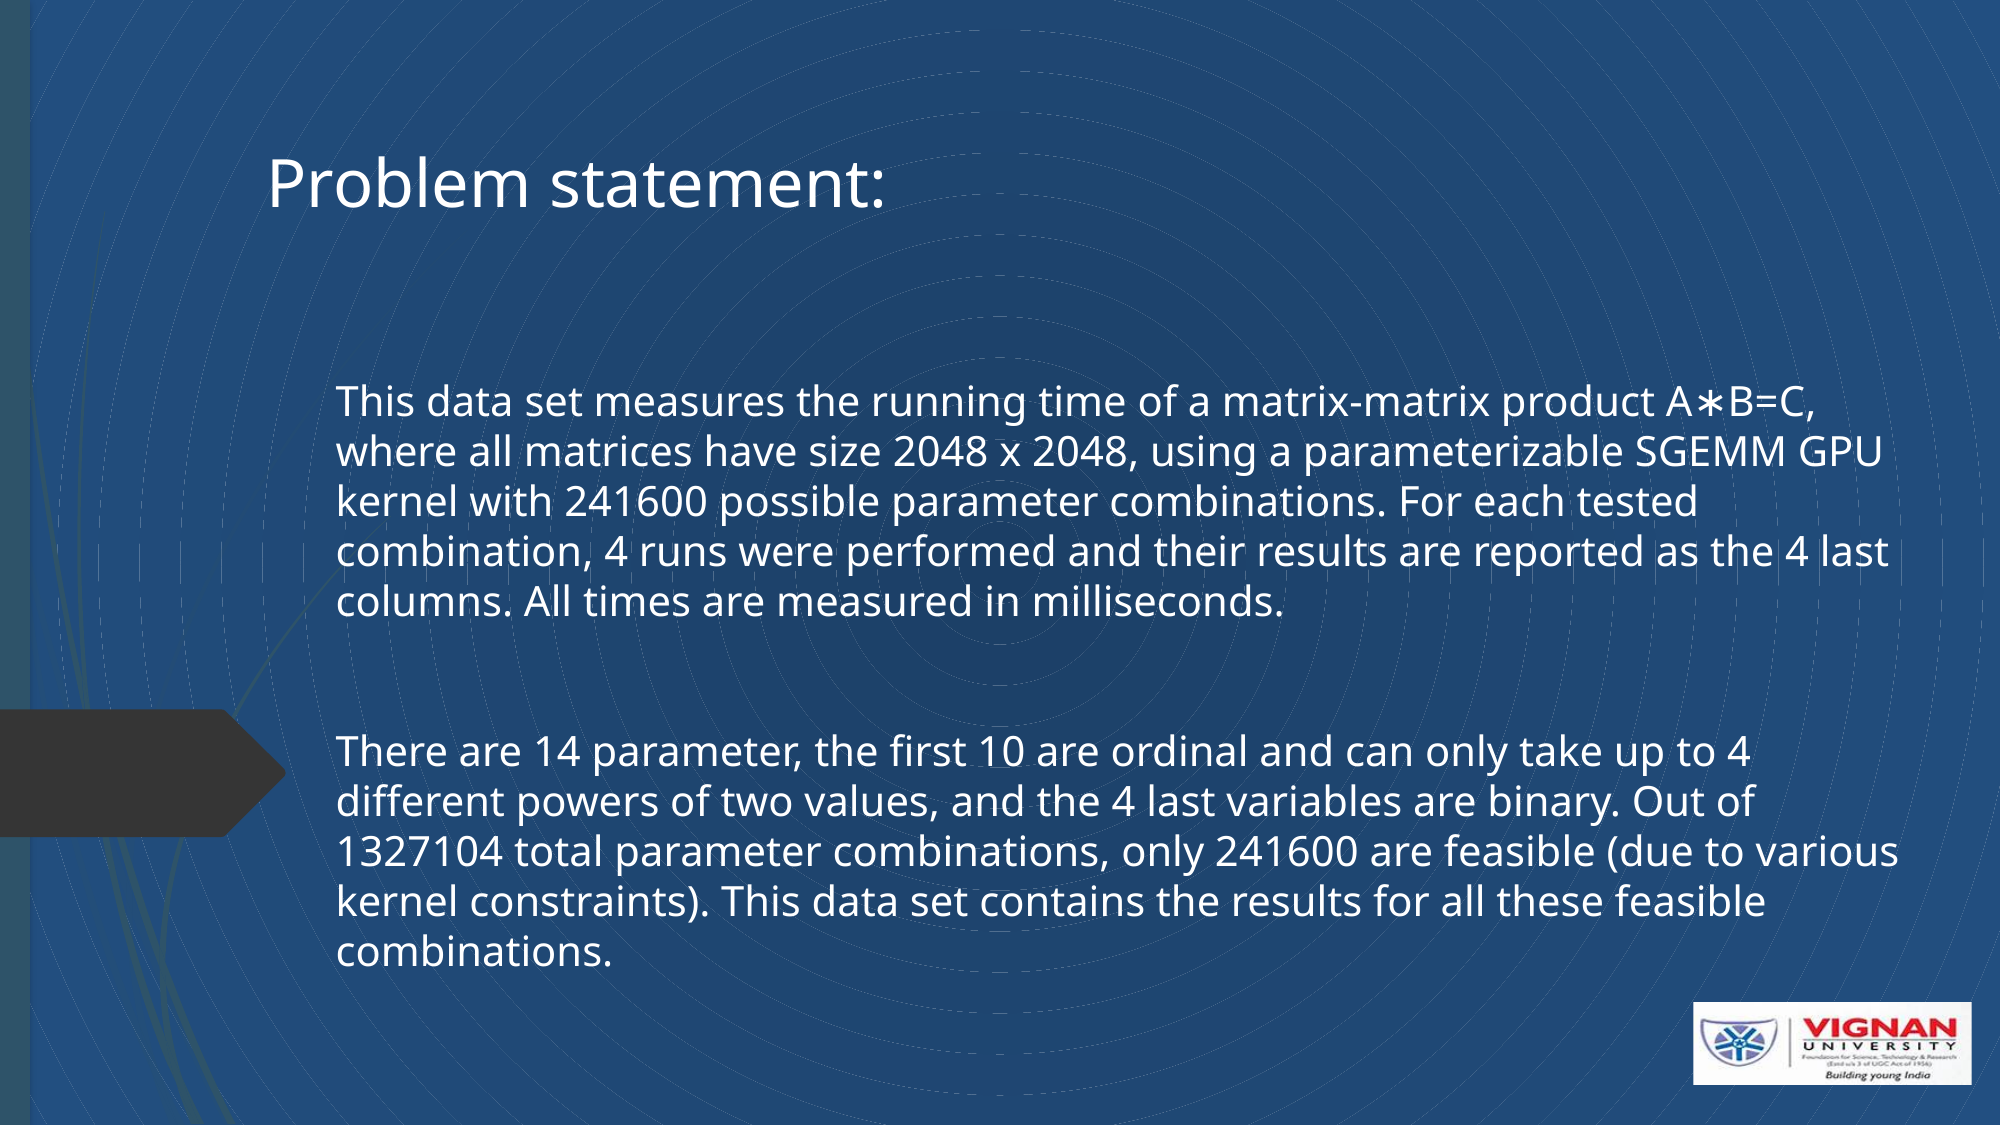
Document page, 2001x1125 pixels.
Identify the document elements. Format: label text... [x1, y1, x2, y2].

text_box Problem statement: [251, 132, 1252, 228]
picture [1693, 1001, 1972, 1086]
text_box This data set measures the running time of a matrix-matrix product A∗B=C, where all matrices have size 2048 x 2048, using a parameterizable SGEMM GPU kernel with 241600 possible parameter combinations. For each tested combination, 4 runs were performed and their results are reported as the 4 last columns. All times are measured in milliseconds. There are 14 parameter, the first 10 are ordinal and can only take up to 4 different powers of two values, and the 4 last variables are binary. Out of 1327104 total parameter combinations, only 241600 are feasible (due to various kernel constraints). This data set contains the results for all these feasible combinations. [320, 367, 1932, 982]
